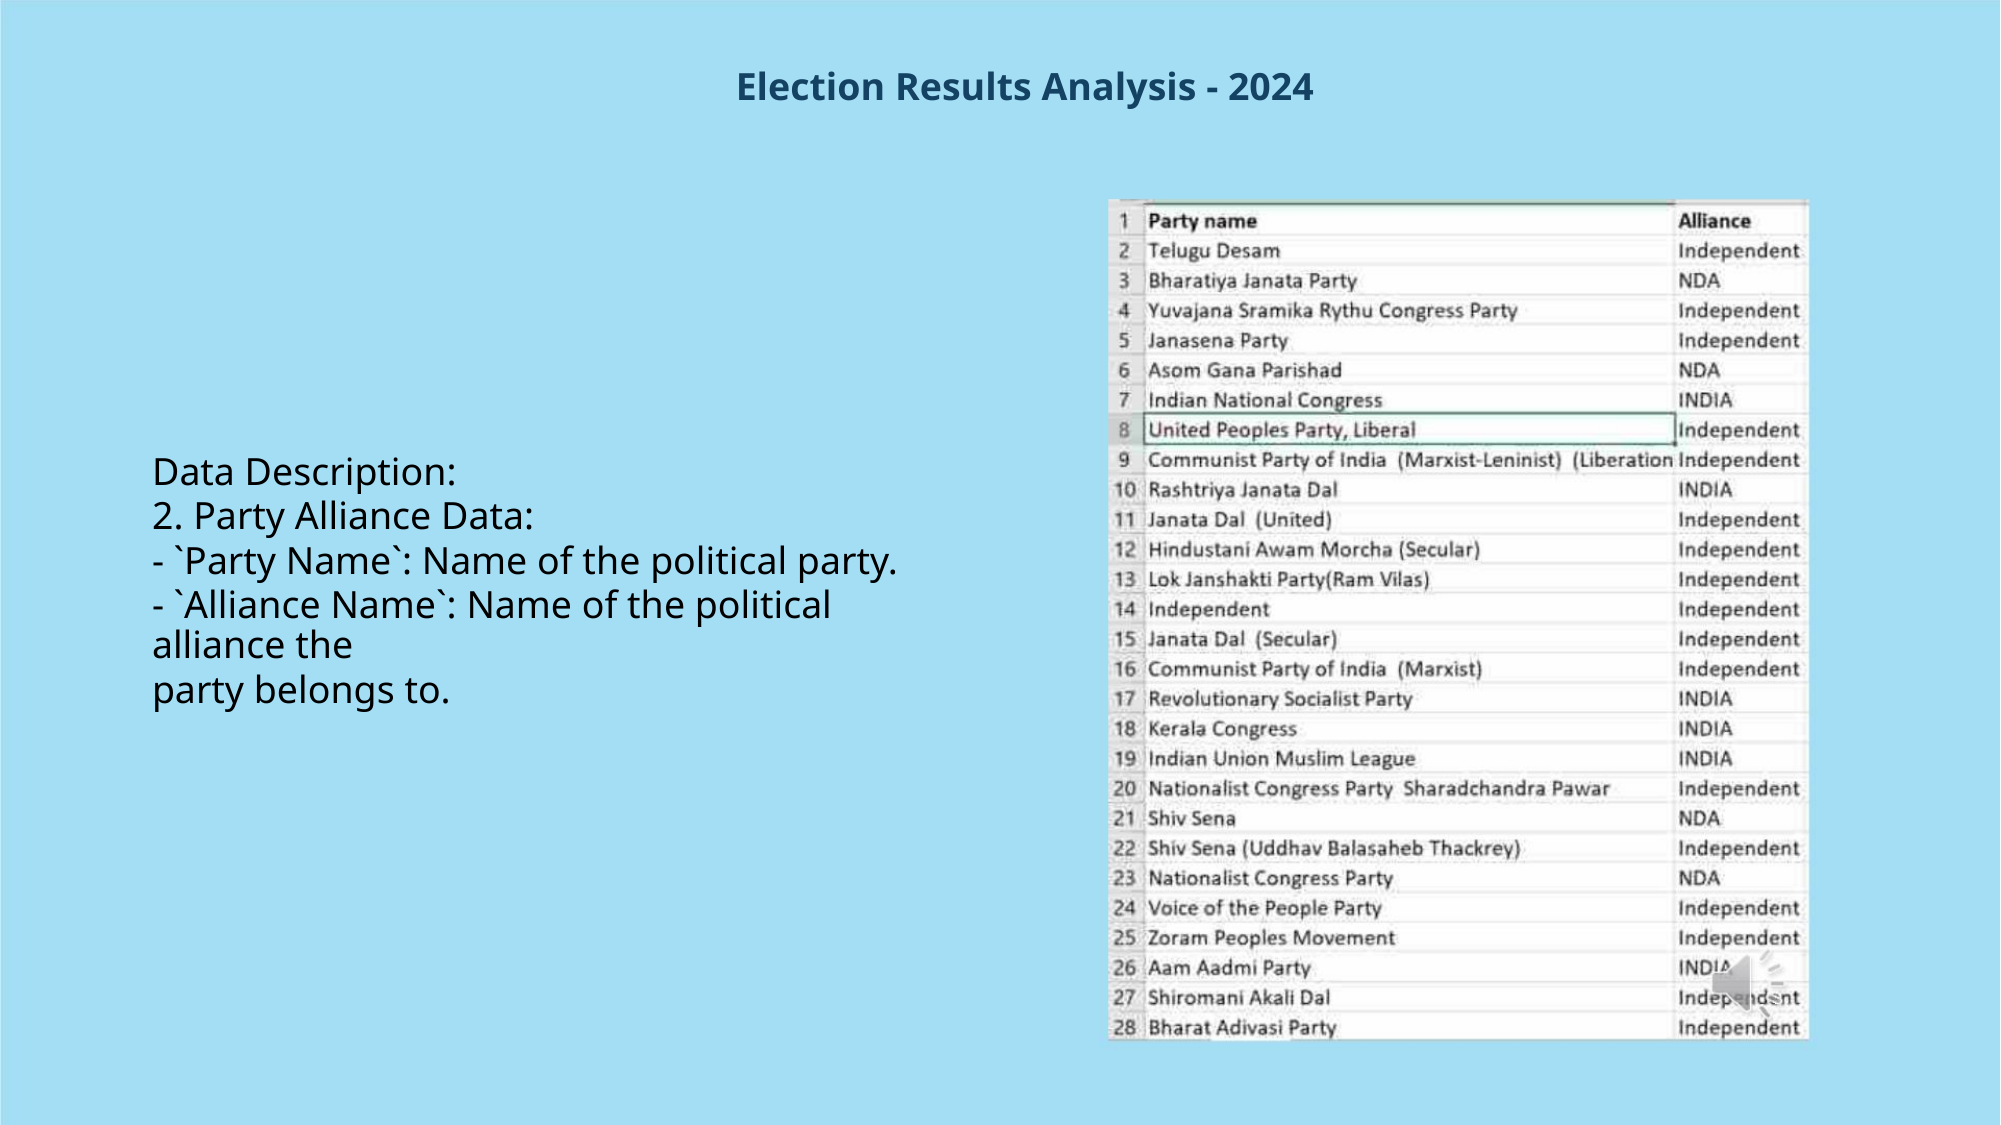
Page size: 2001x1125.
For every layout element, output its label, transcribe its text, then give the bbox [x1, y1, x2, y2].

text_box Data Description: 2. Party Alliance Data: - `Party Name`: Name of the political party. - `Alliance Name`: Name of the political alliance the party belongs to. [152, 452, 957, 712]
text_box [0, 0, 2000, 1125]
text_box Election Results Analysis - 2024 [735, 66, 1334, 109]
